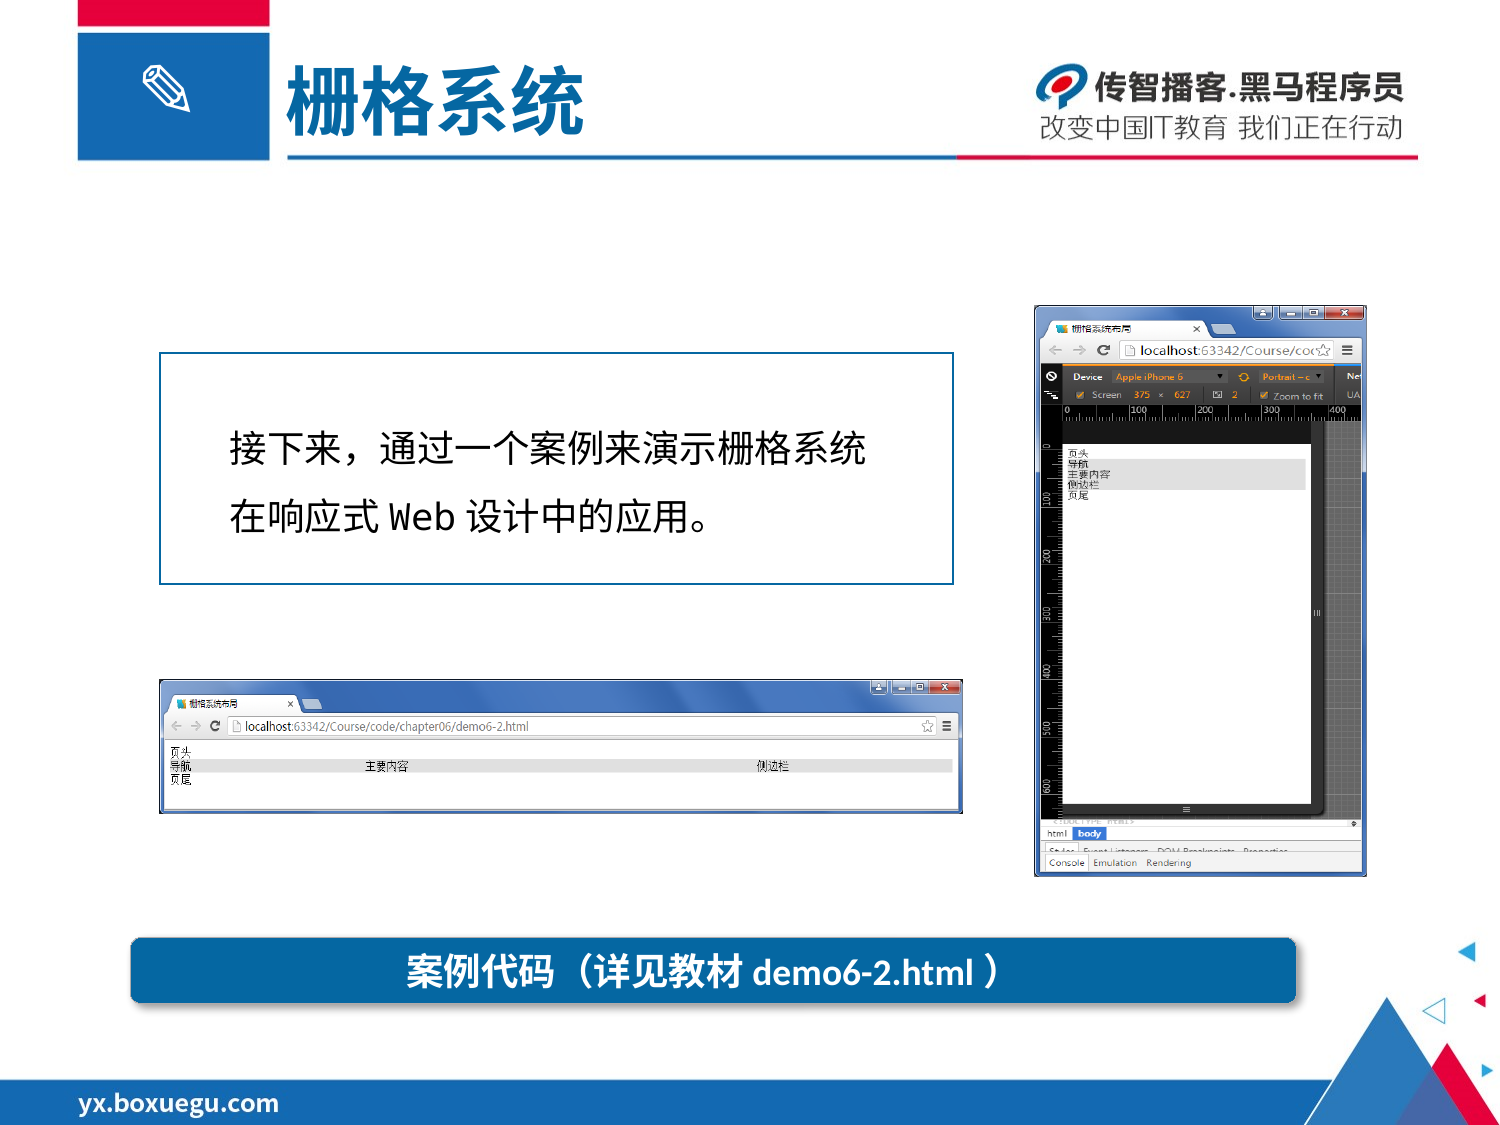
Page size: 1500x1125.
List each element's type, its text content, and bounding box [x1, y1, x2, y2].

text_box 案例代码（详见教材demo6-2.html） [130, 937, 1297, 1004]
text_box [159, 352, 954, 585]
text_box 接下来，通过一个案例来演示栅格系统在响应式Web设计中的应用。 [214, 395, 913, 545]
text_box 栅格系统 [271, 39, 1499, 159]
picture [0, 0, 1500, 1125]
